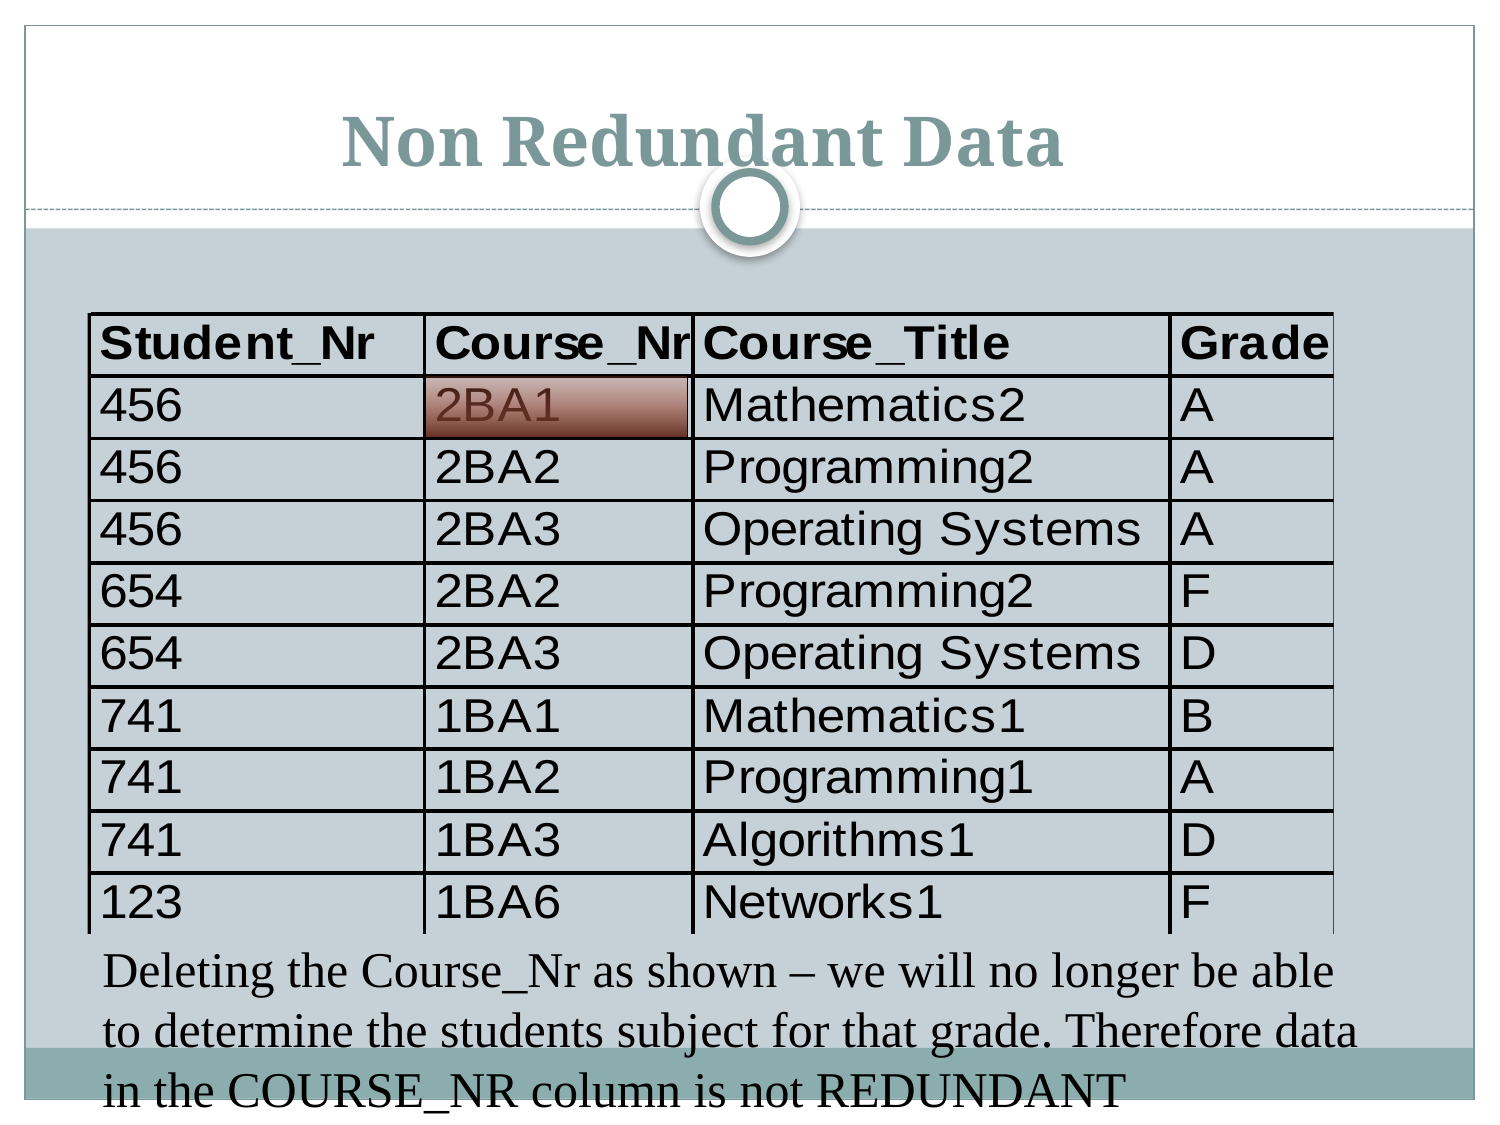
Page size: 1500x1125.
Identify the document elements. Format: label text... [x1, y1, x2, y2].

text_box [87, 312, 1338, 938]
title Non Redundant Data [41, 0, 1367, 188]
text_box Deleting the Course_Nr as shown – we will no longer be able to determine the students subject for that grade. Therefore data in the COURSE_NR column is not REDUNDANT [87, 930, 1388, 1125]
